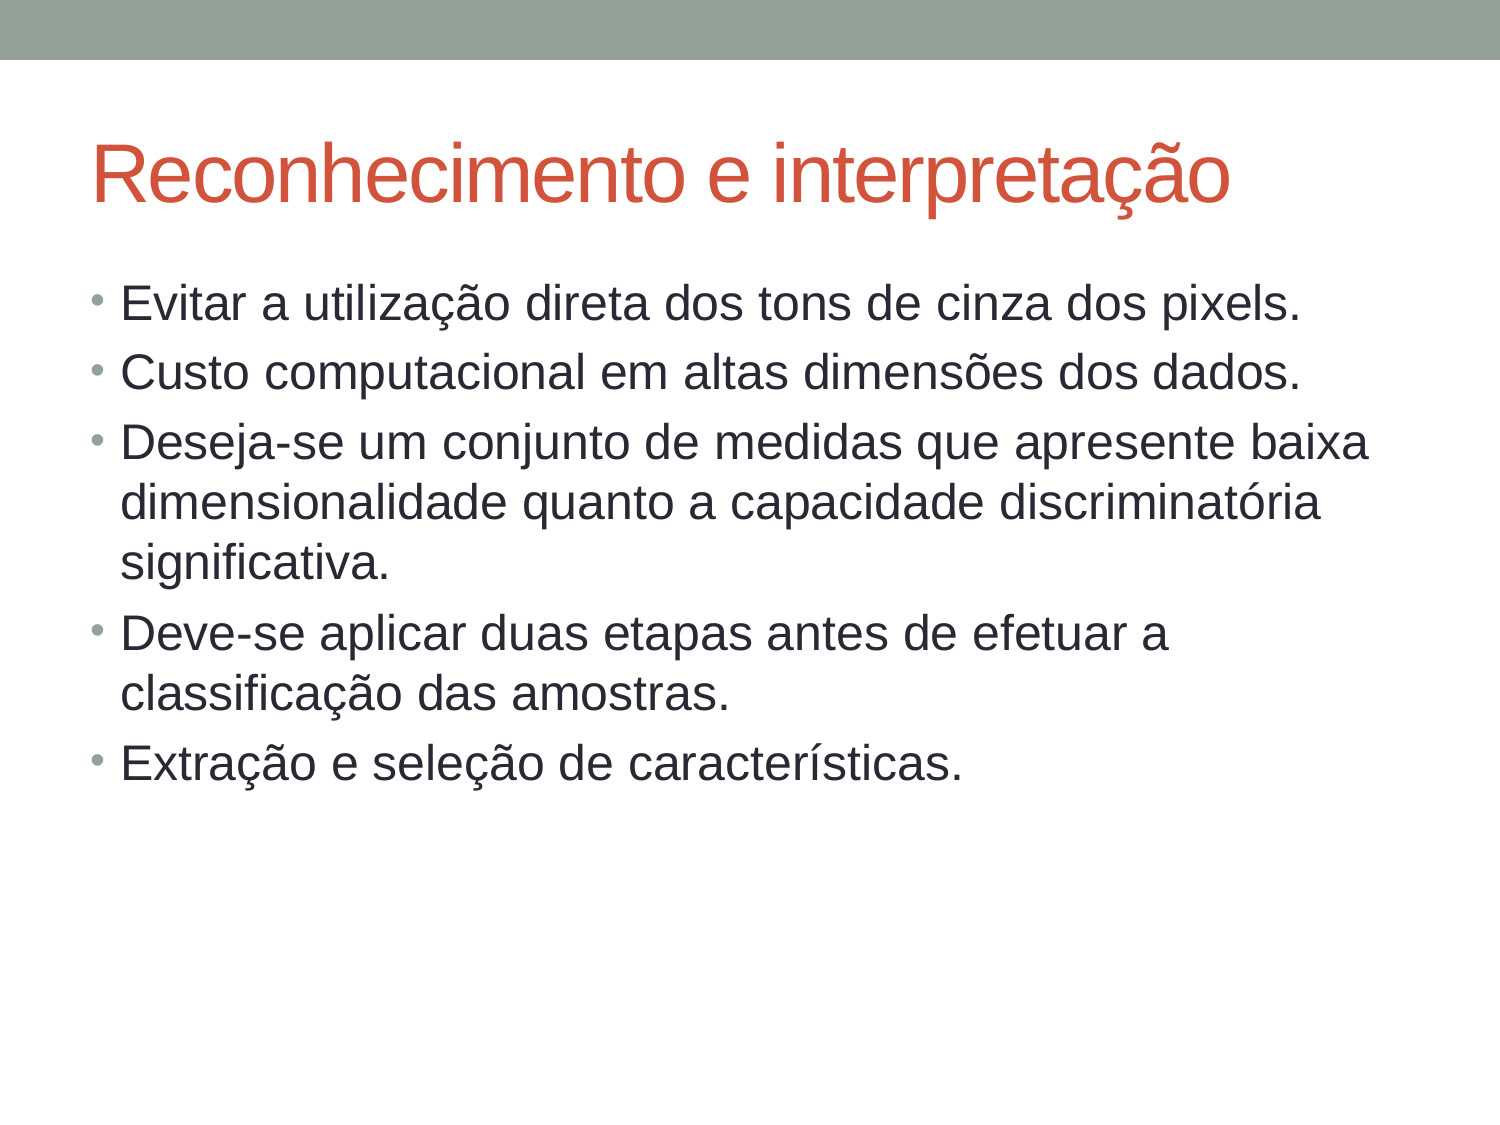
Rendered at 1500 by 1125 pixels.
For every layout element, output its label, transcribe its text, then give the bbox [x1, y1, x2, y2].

title Reconhecimento e interpretação [75, 87, 1425, 250]
list Evitar a utilização direta dos tons de cinza dos pixels. Custo computacional em altas dimensões dos dados. Deseja-se um conjunto de medidas que apresente baixa dimensionalidade quanto a capacidade discriminatória significativa. Deve-se aplicar duas etapas antes de efetuar a classificação das amostras. Extração e seleção de características. [75, 262, 1425, 1063]
